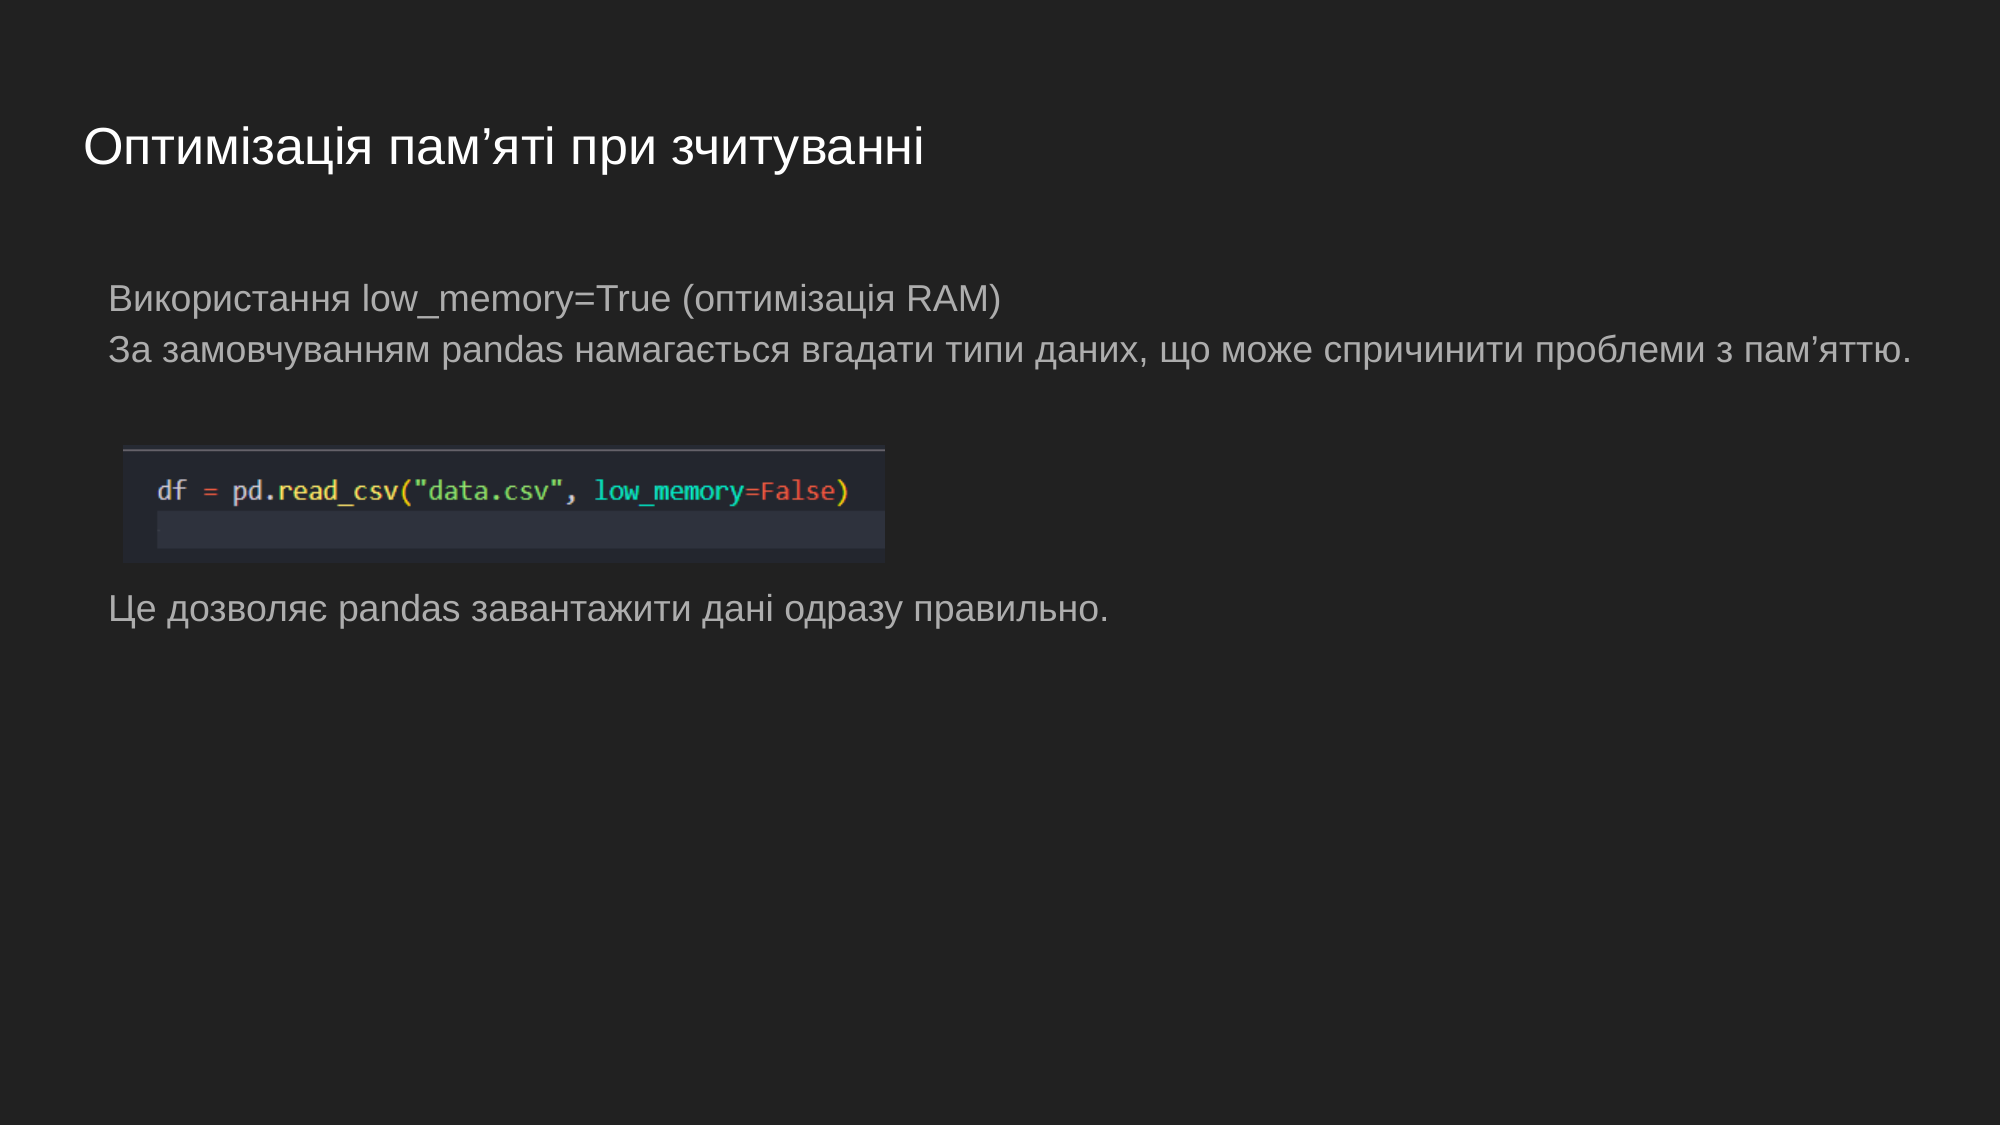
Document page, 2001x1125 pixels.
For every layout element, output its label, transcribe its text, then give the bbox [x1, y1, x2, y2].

title Оптимізація пам’яті при зчитуванні [68, 97, 1932, 223]
list Використання low_memory=True (оптимізація RAM) За замовчуванням pandas намагається вгадати типи даних, що може спричинити проблеми з пам’яттю. Це дозволяє pandas завантажити дані одразу правильно. [68, 252, 1932, 1000]
picture [122, 445, 885, 563]
